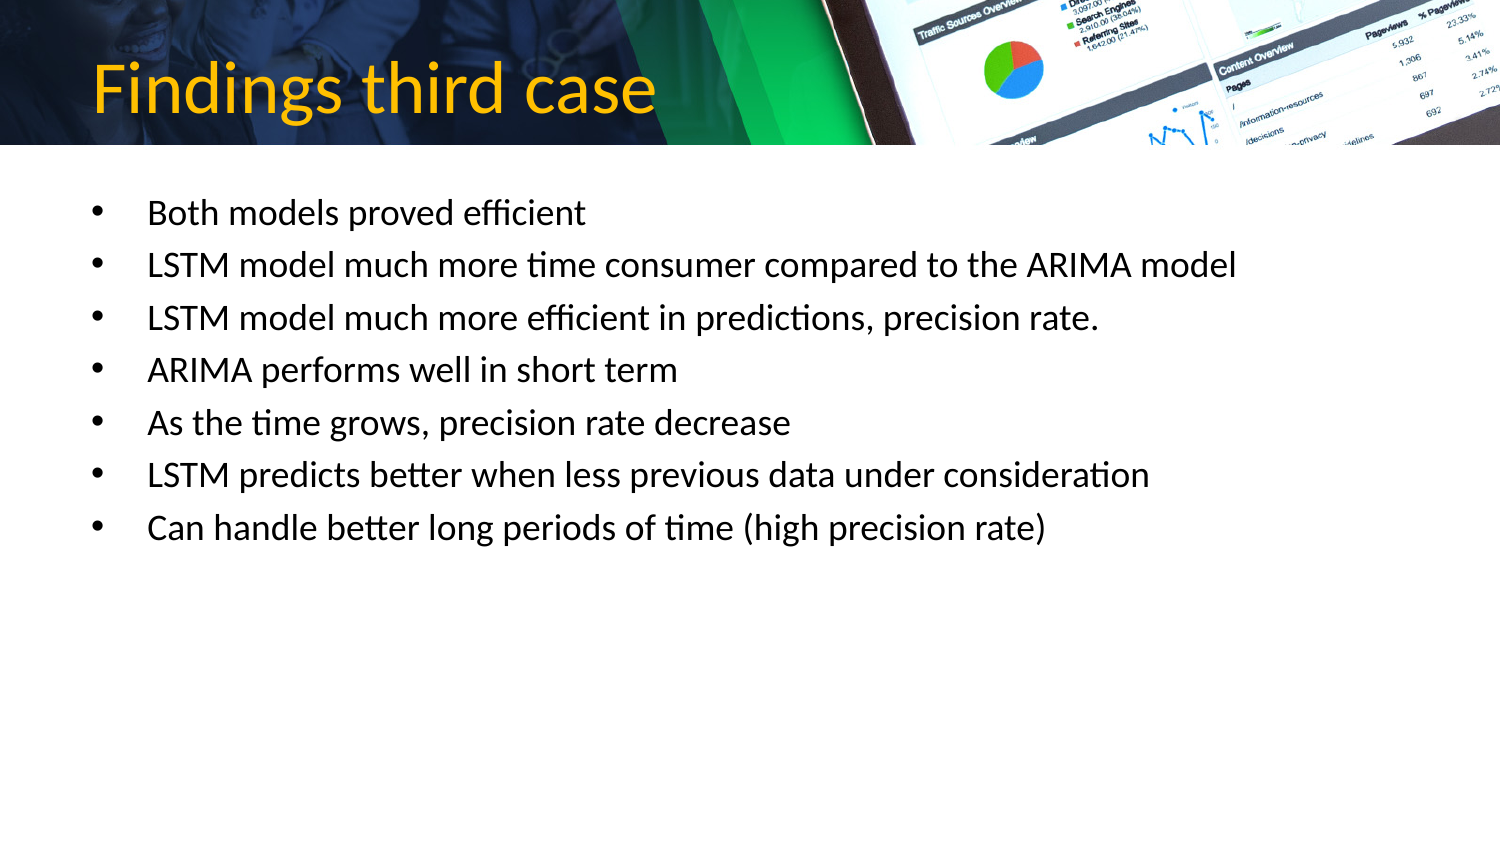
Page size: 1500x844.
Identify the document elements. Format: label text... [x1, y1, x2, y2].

picture [0, 0, 1500, 844]
title Findings third case [77, 21, 1433, 147]
list Both models proved efficient LSTM model much more time consumer compared to the ARIMA model LSTM model much more efficient in predictions, precision rate. ARIMA performs well in short term As the time grows, precision rate decrease LSTM predicts better when less previous data under consideration Can handle better long periods of time (high precision rate) [76, 180, 1429, 784]
